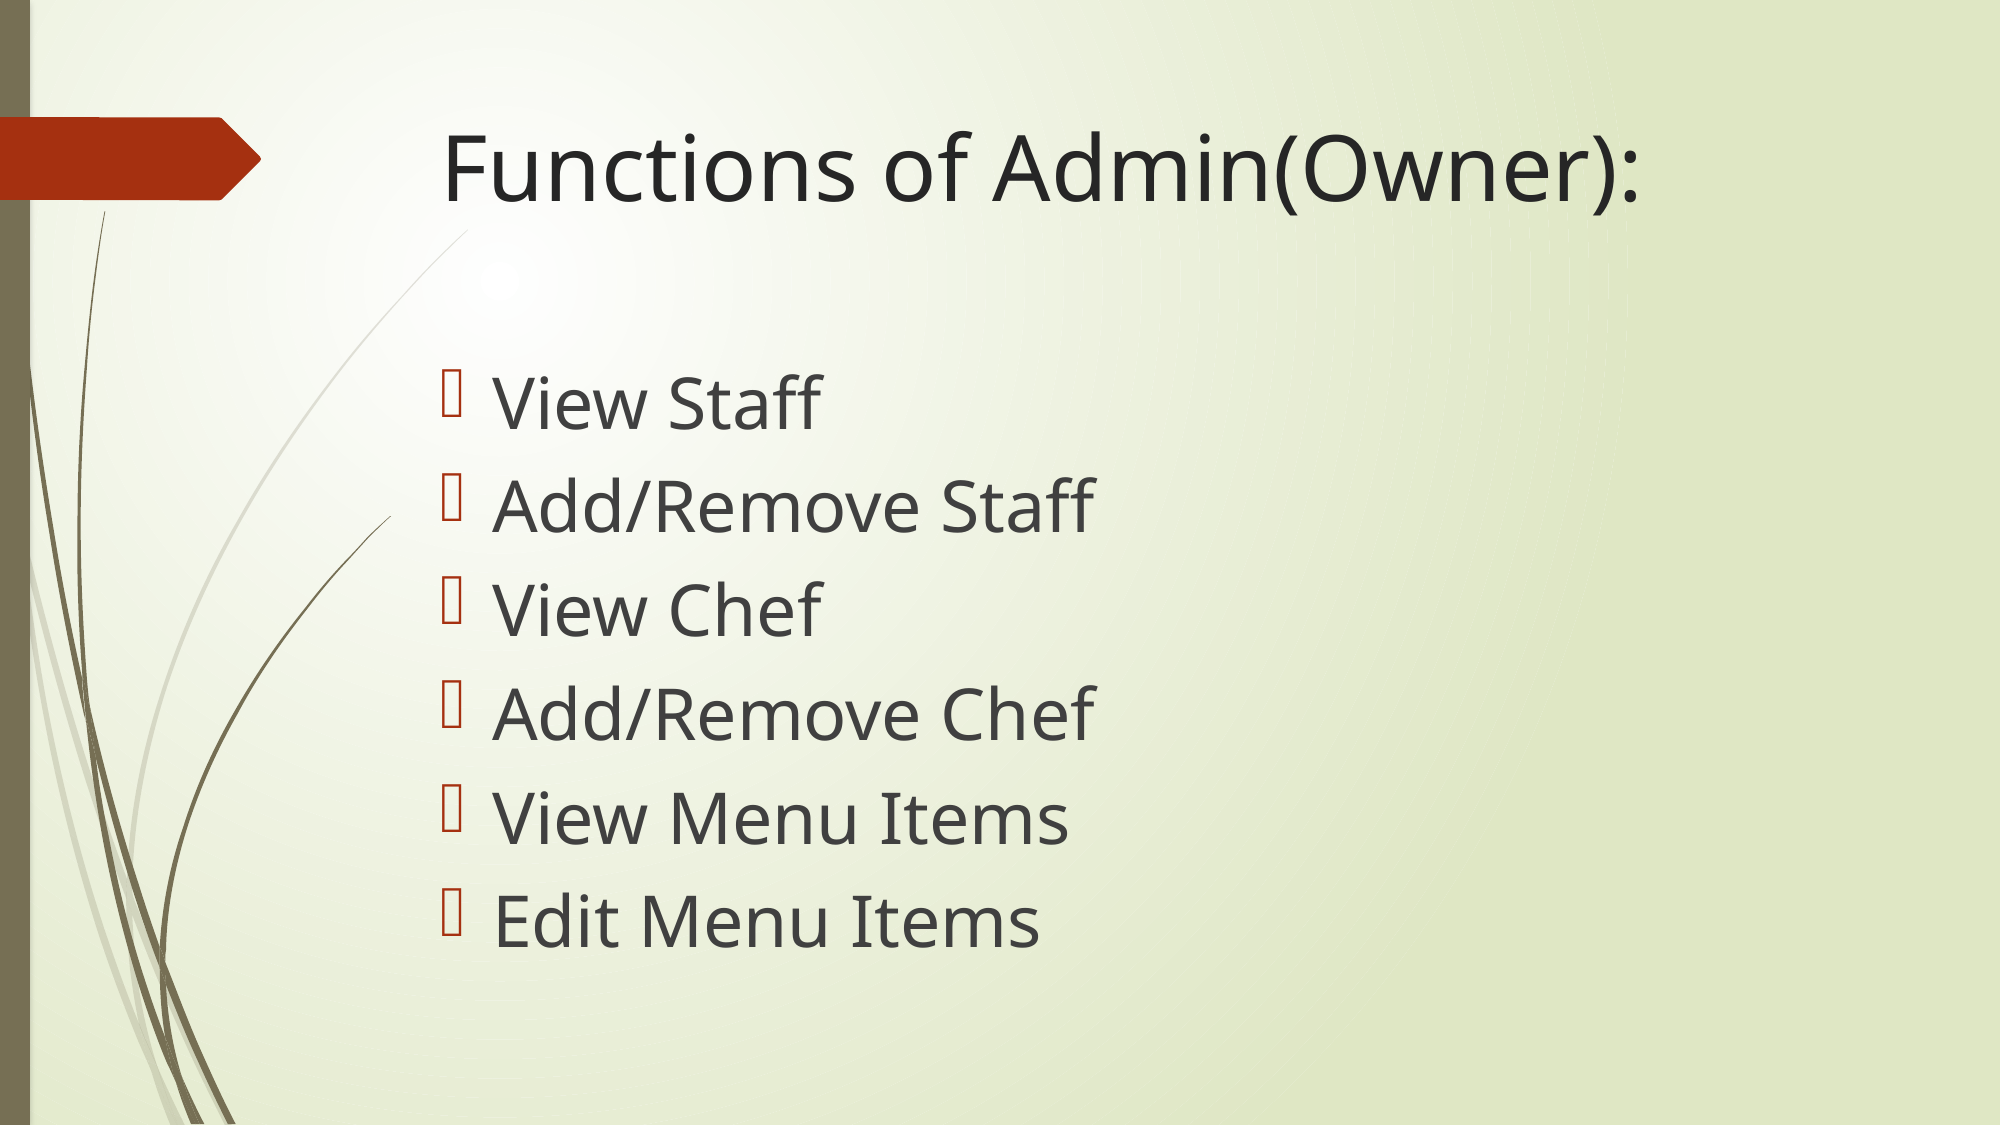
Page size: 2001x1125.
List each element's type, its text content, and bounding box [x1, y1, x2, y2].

title Functions of Admin(Owner): [425, 102, 1888, 313]
list View Staff Add/Remove Staff View Chef Add/Remove Chef View Menu Items Edit Menu Items [424, 350, 1888, 970]
